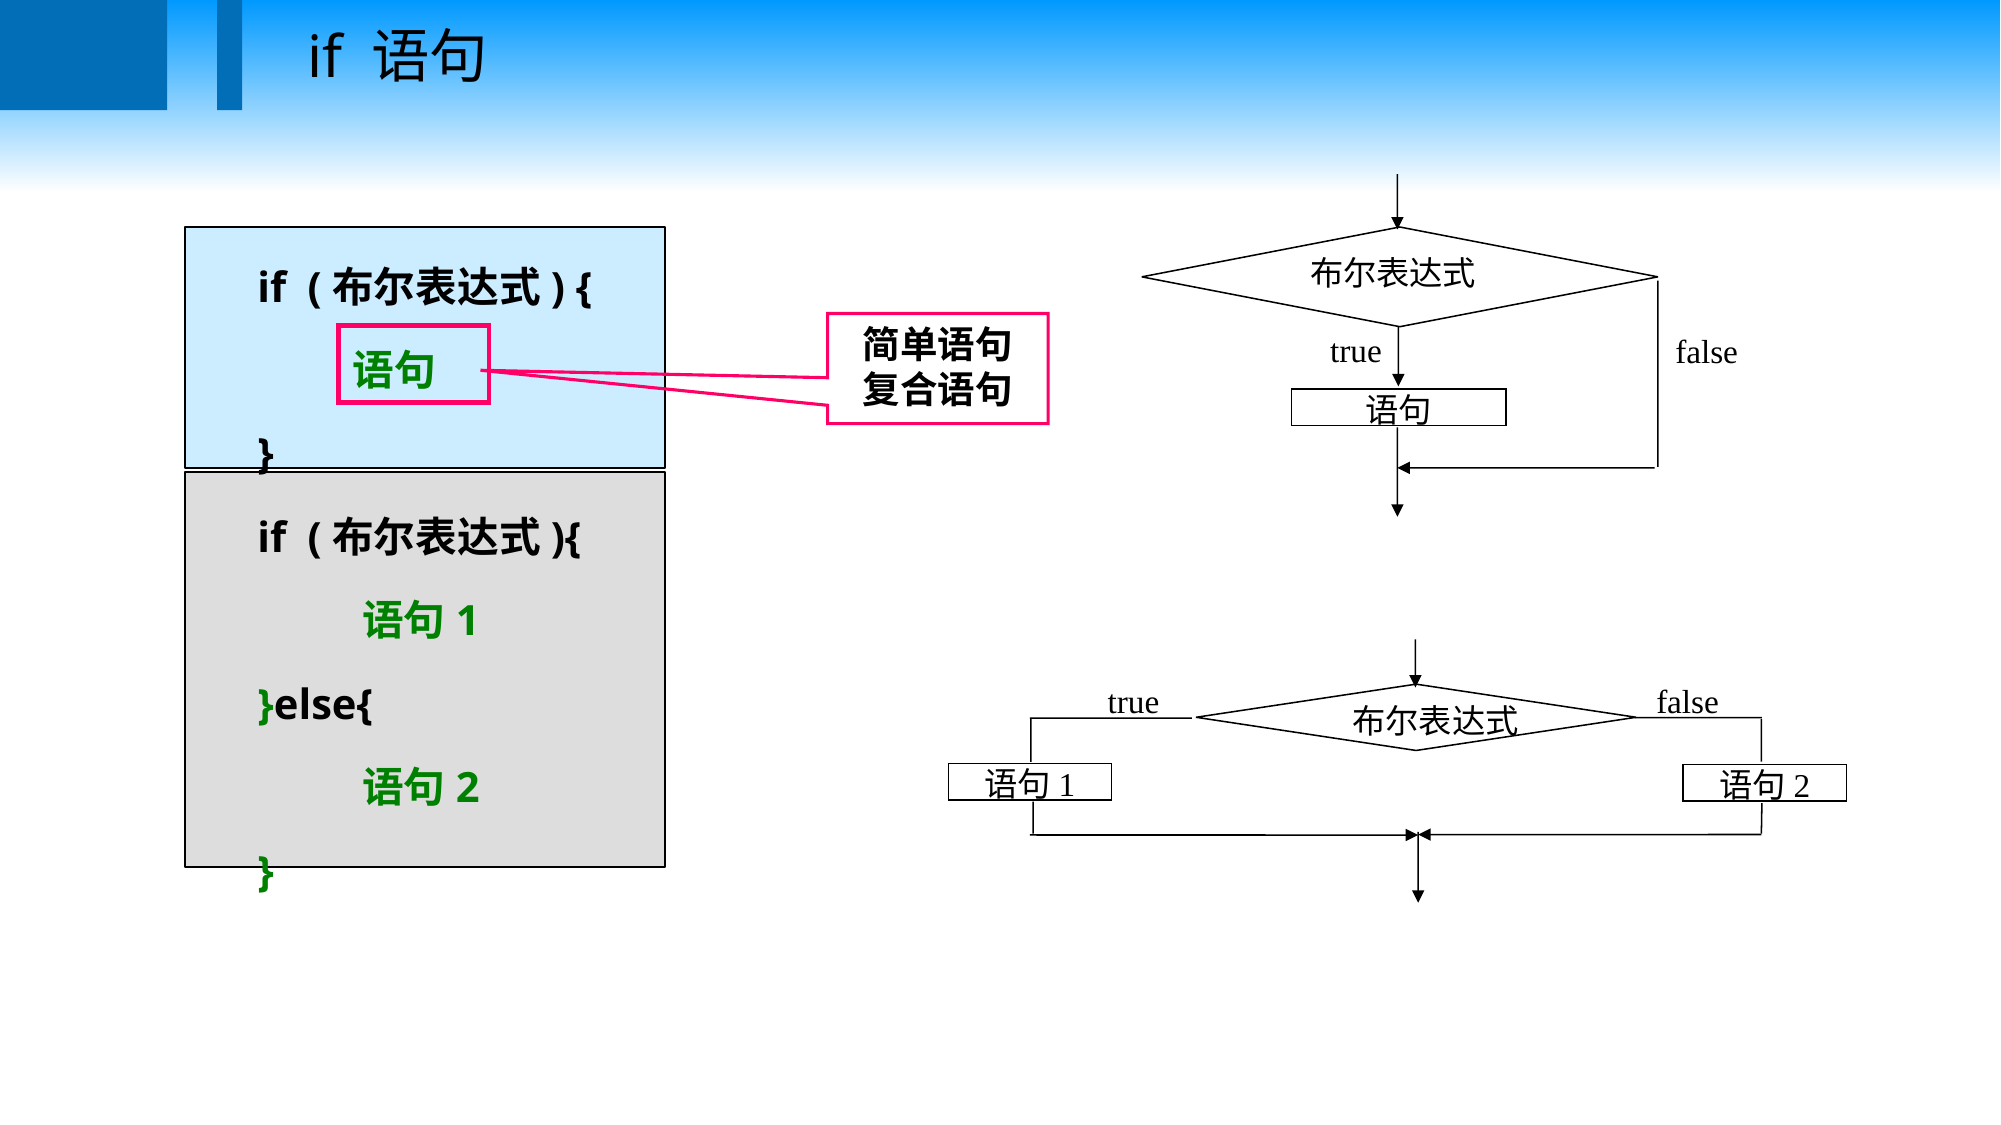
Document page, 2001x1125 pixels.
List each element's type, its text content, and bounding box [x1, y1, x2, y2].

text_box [0, 0, 1158, 111]
list if (布尔表达式) { 语句 } if (布尔表达式){ 语句1 }else{ 语句2 } [242, 227, 1014, 903]
text_box [184, 227, 242, 468]
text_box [947, 639, 1847, 903]
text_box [1141, 173, 1821, 517]
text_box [338, 313, 1049, 424]
text_box [184, 472, 242, 868]
